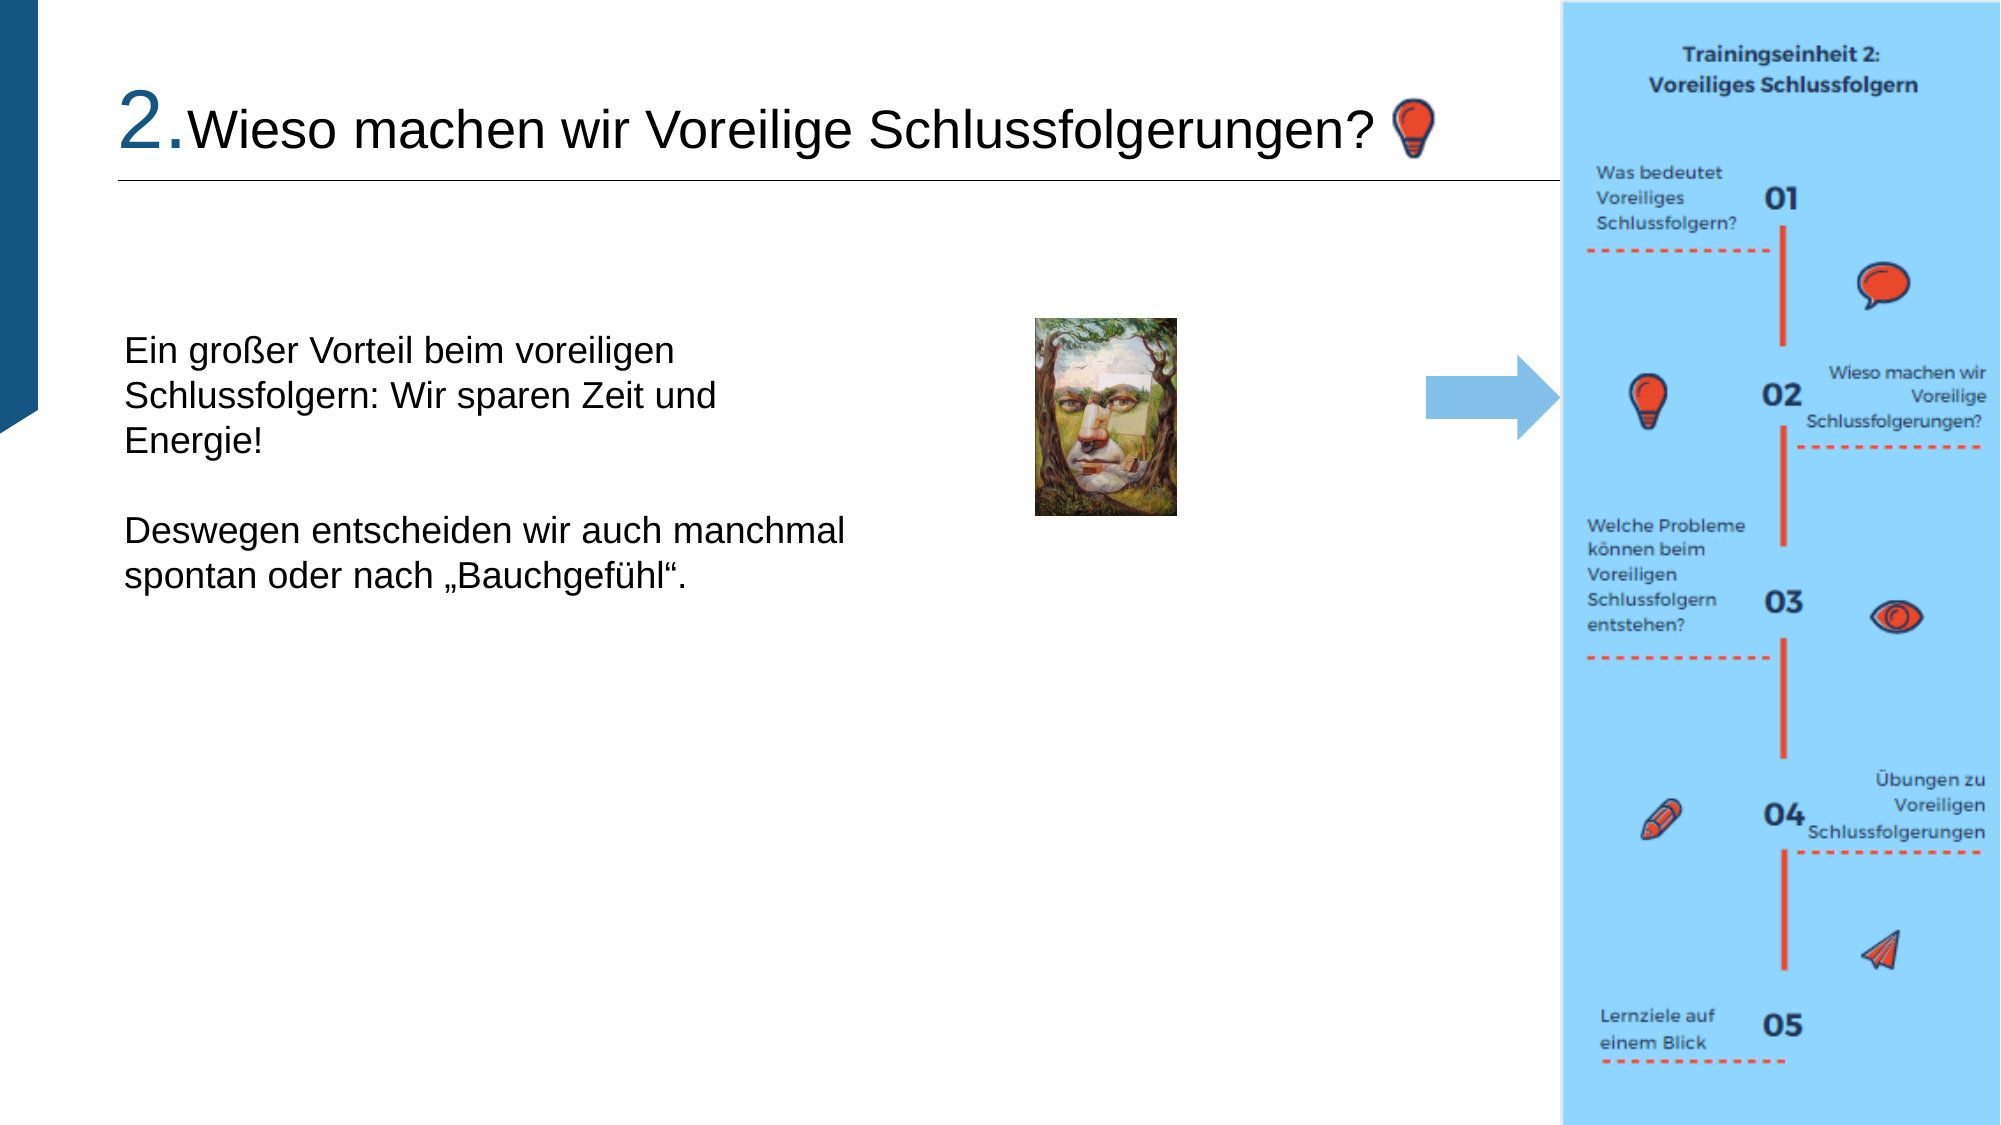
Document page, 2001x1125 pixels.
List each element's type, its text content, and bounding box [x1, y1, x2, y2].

text_box Ein großer Vorteil beim voreiligen Schlussfolgern: Wir sparen Zeit und Energie! Deswegen entscheiden wir auch manchmal spontan oder nach „Bauchgefühl“. [109, 318, 865, 649]
title 2.Wieso machen wir Voreilige Schlussfolgerungen? [117, 0, 1560, 167]
picture [1035, 318, 1177, 516]
picture [1560, 0, 2000, 1125]
text_box [1424, 352, 1560, 443]
picture [1380, 82, 1442, 167]
